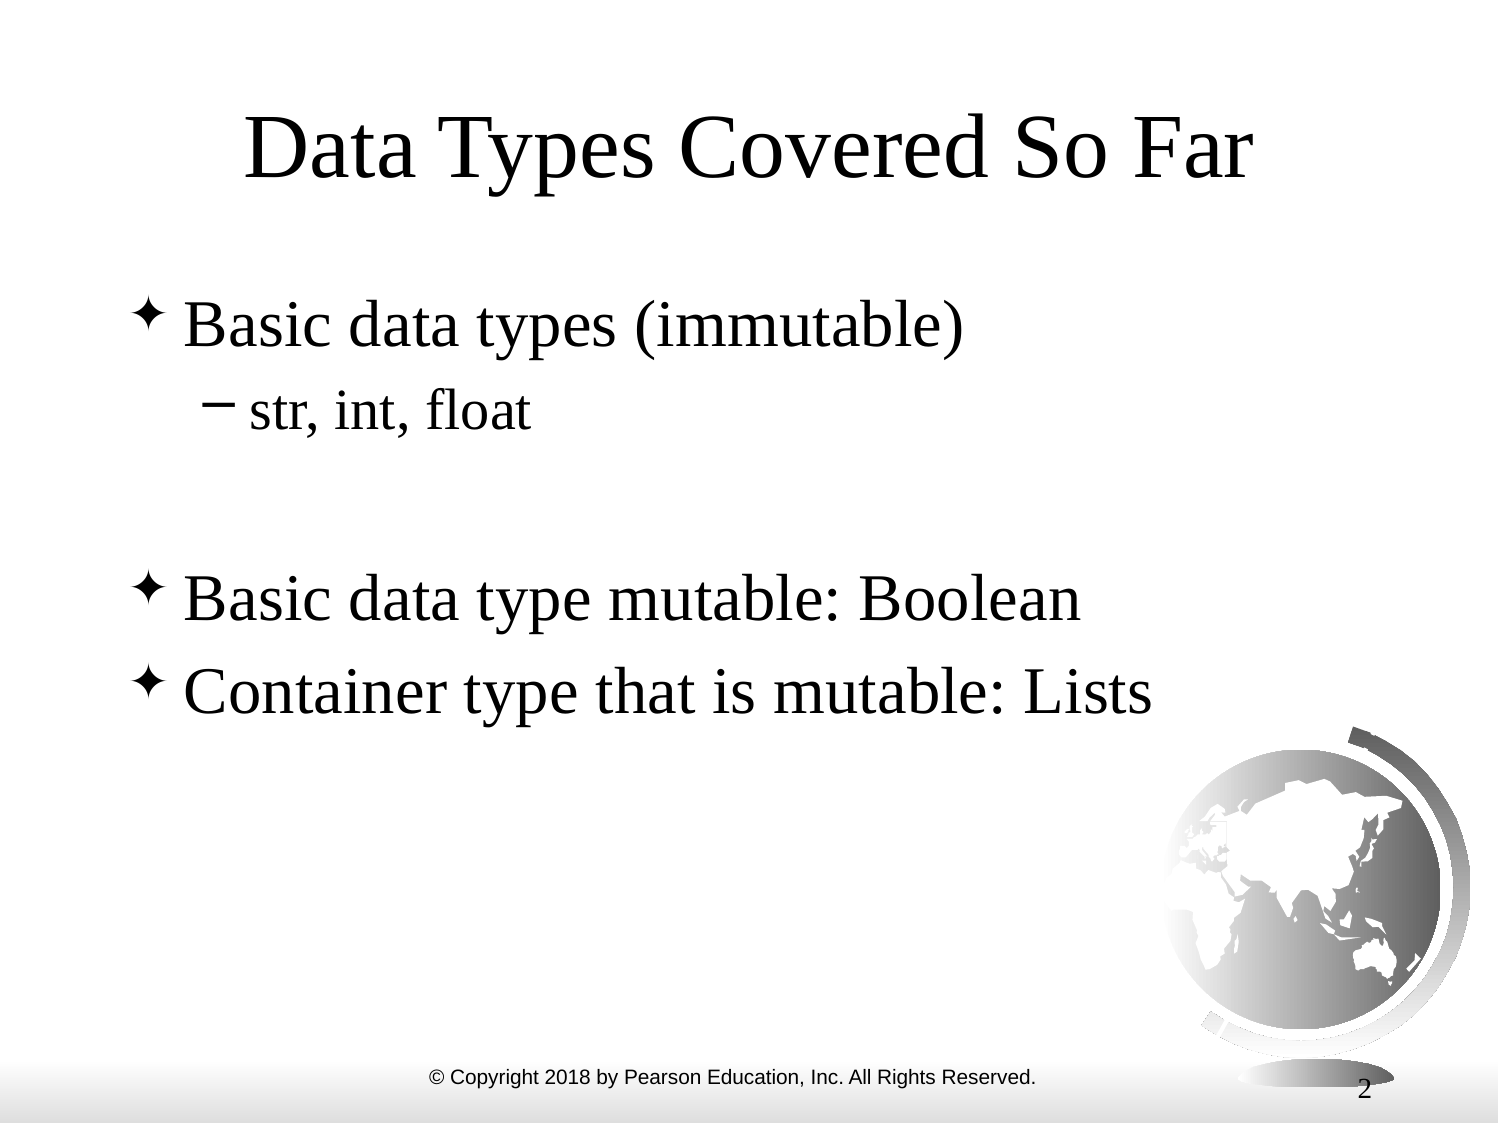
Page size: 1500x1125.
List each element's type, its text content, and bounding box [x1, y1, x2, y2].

title Data Types Covered So Far [112, 46, 1388, 235]
slide_number 2 [1074, 1049, 1388, 1125]
list Basic data types (immutable) str, int, float Basic data type mutable: Boolean Container type that is mutable: Lists [112, 271, 1388, 947]
